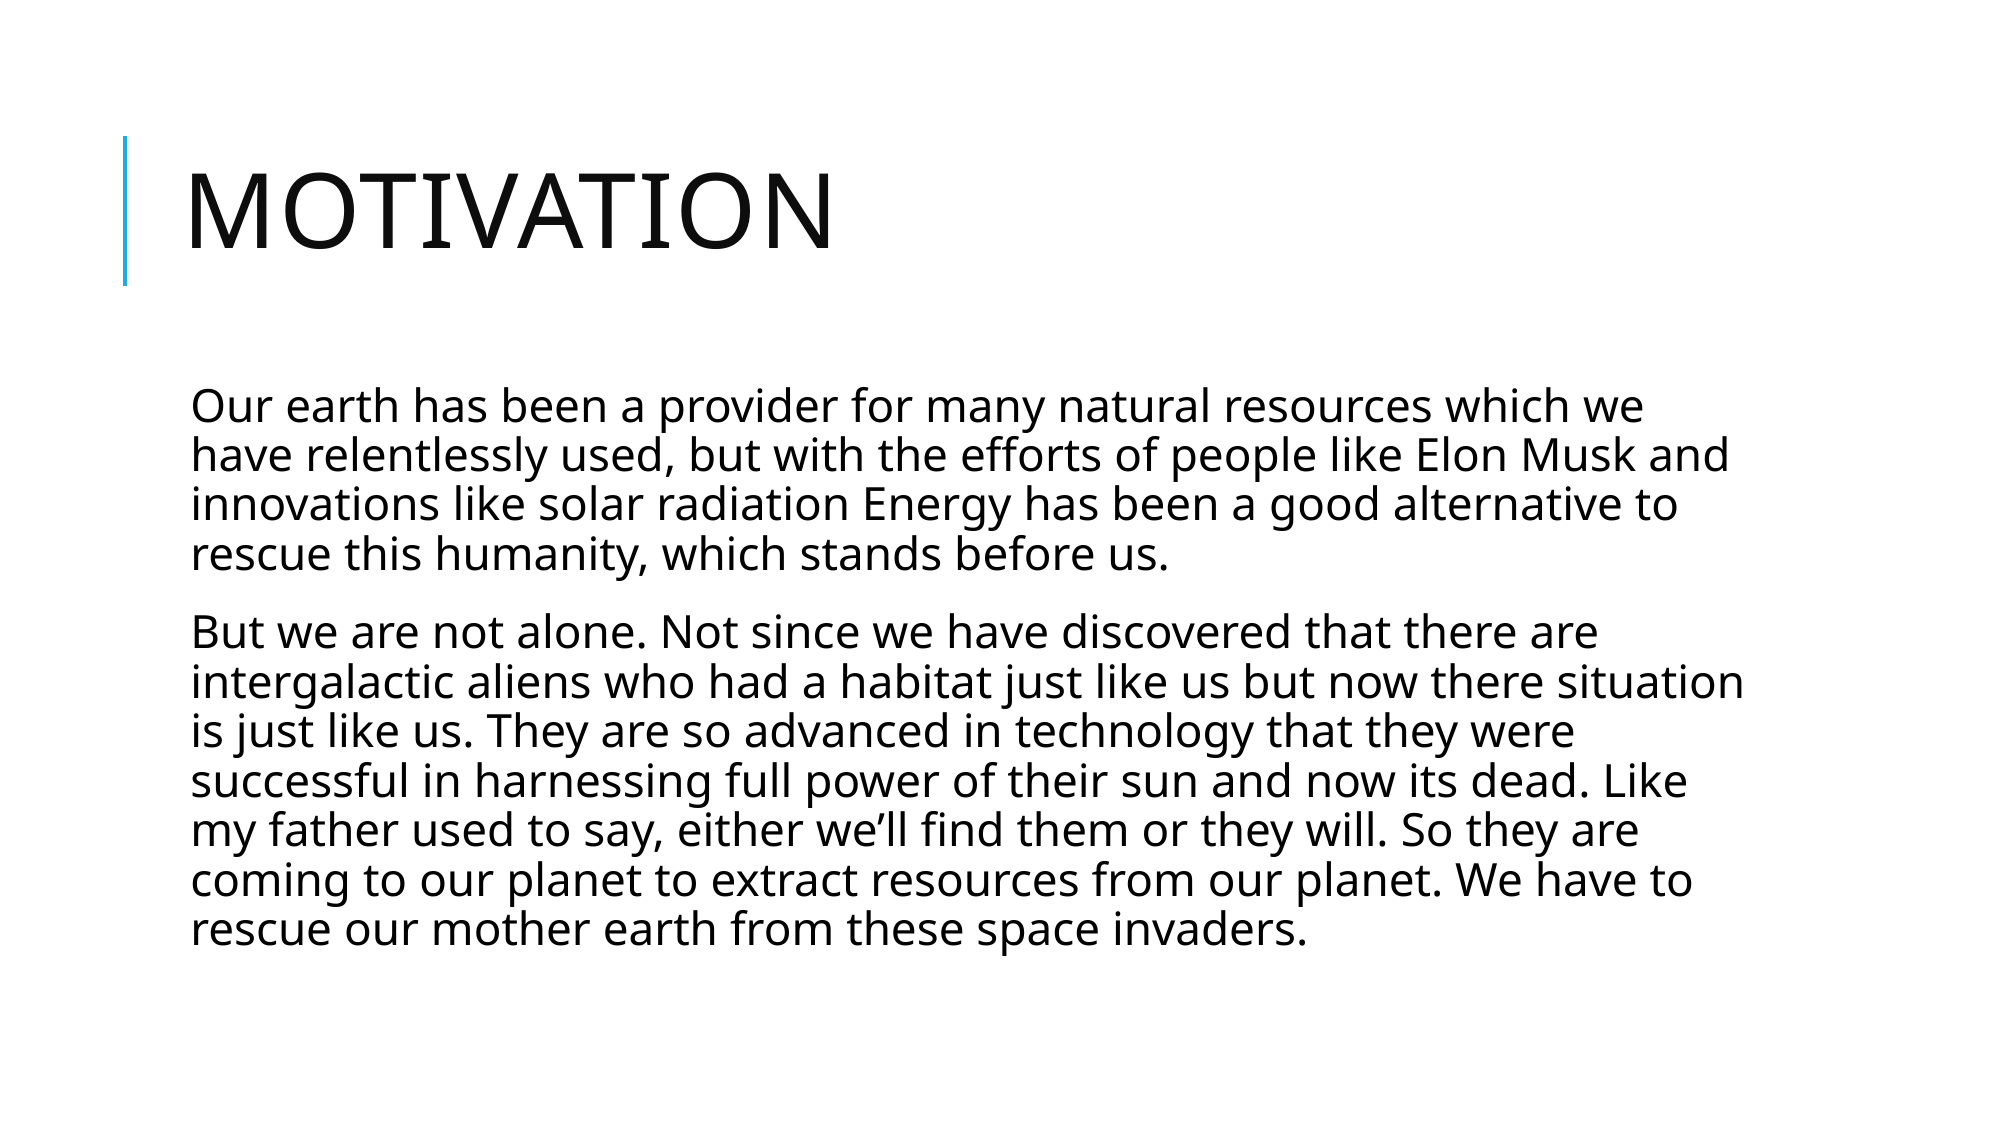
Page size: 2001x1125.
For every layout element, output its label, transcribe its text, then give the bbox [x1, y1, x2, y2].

title Motivation [168, 96, 1763, 342]
list Our earth has been a provider for many natural resources which we have relentlessly used, but with the efforts of people like Elon Musk and innovations like solar radiation Energy has been a good alternative to rescue this humanity, which stands before us. But we are not alone. Not since we have discovered that there are intergalactic aliens who had a habitat just like us but now there situation is just like us. They are so advanced in technology that they were successful in harnessing full power of their sun and now its dead. Like my father used to say, either we’ll find them or they will. So they are coming to our planet to extract resources from our planet. We have to rescue our mother earth from these space invaders. [168, 375, 1763, 1035]
